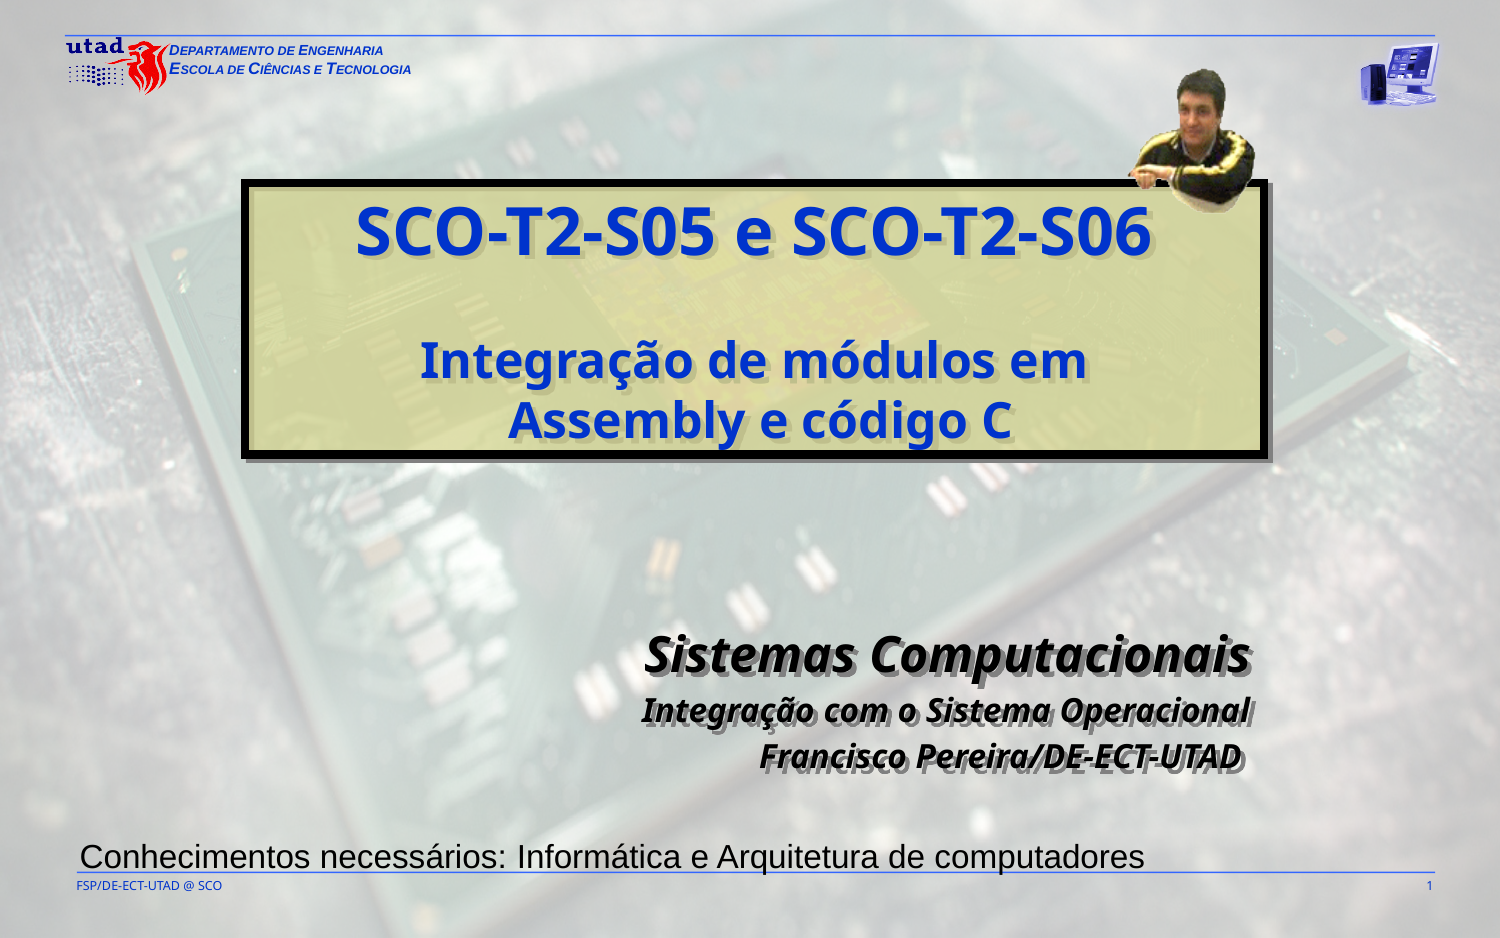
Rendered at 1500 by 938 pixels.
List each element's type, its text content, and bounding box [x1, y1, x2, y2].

text_box SCO-T2-S05 e SCO-T2-S06 Integração de módulos em Assembly e código C [245, 182, 1264, 455]
picture [64, 35, 172, 97]
text_box Sistemas Computacionais Integração com o Sistema Operacional Francisco Pereira/DE-ECT-UTAD [245, 616, 1263, 784]
text_box Conhecimentos necessários: Informática e Arquitetura de computadores [67, 829, 1433, 882]
picture [1121, 64, 1258, 215]
picture [1352, 33, 1447, 115]
